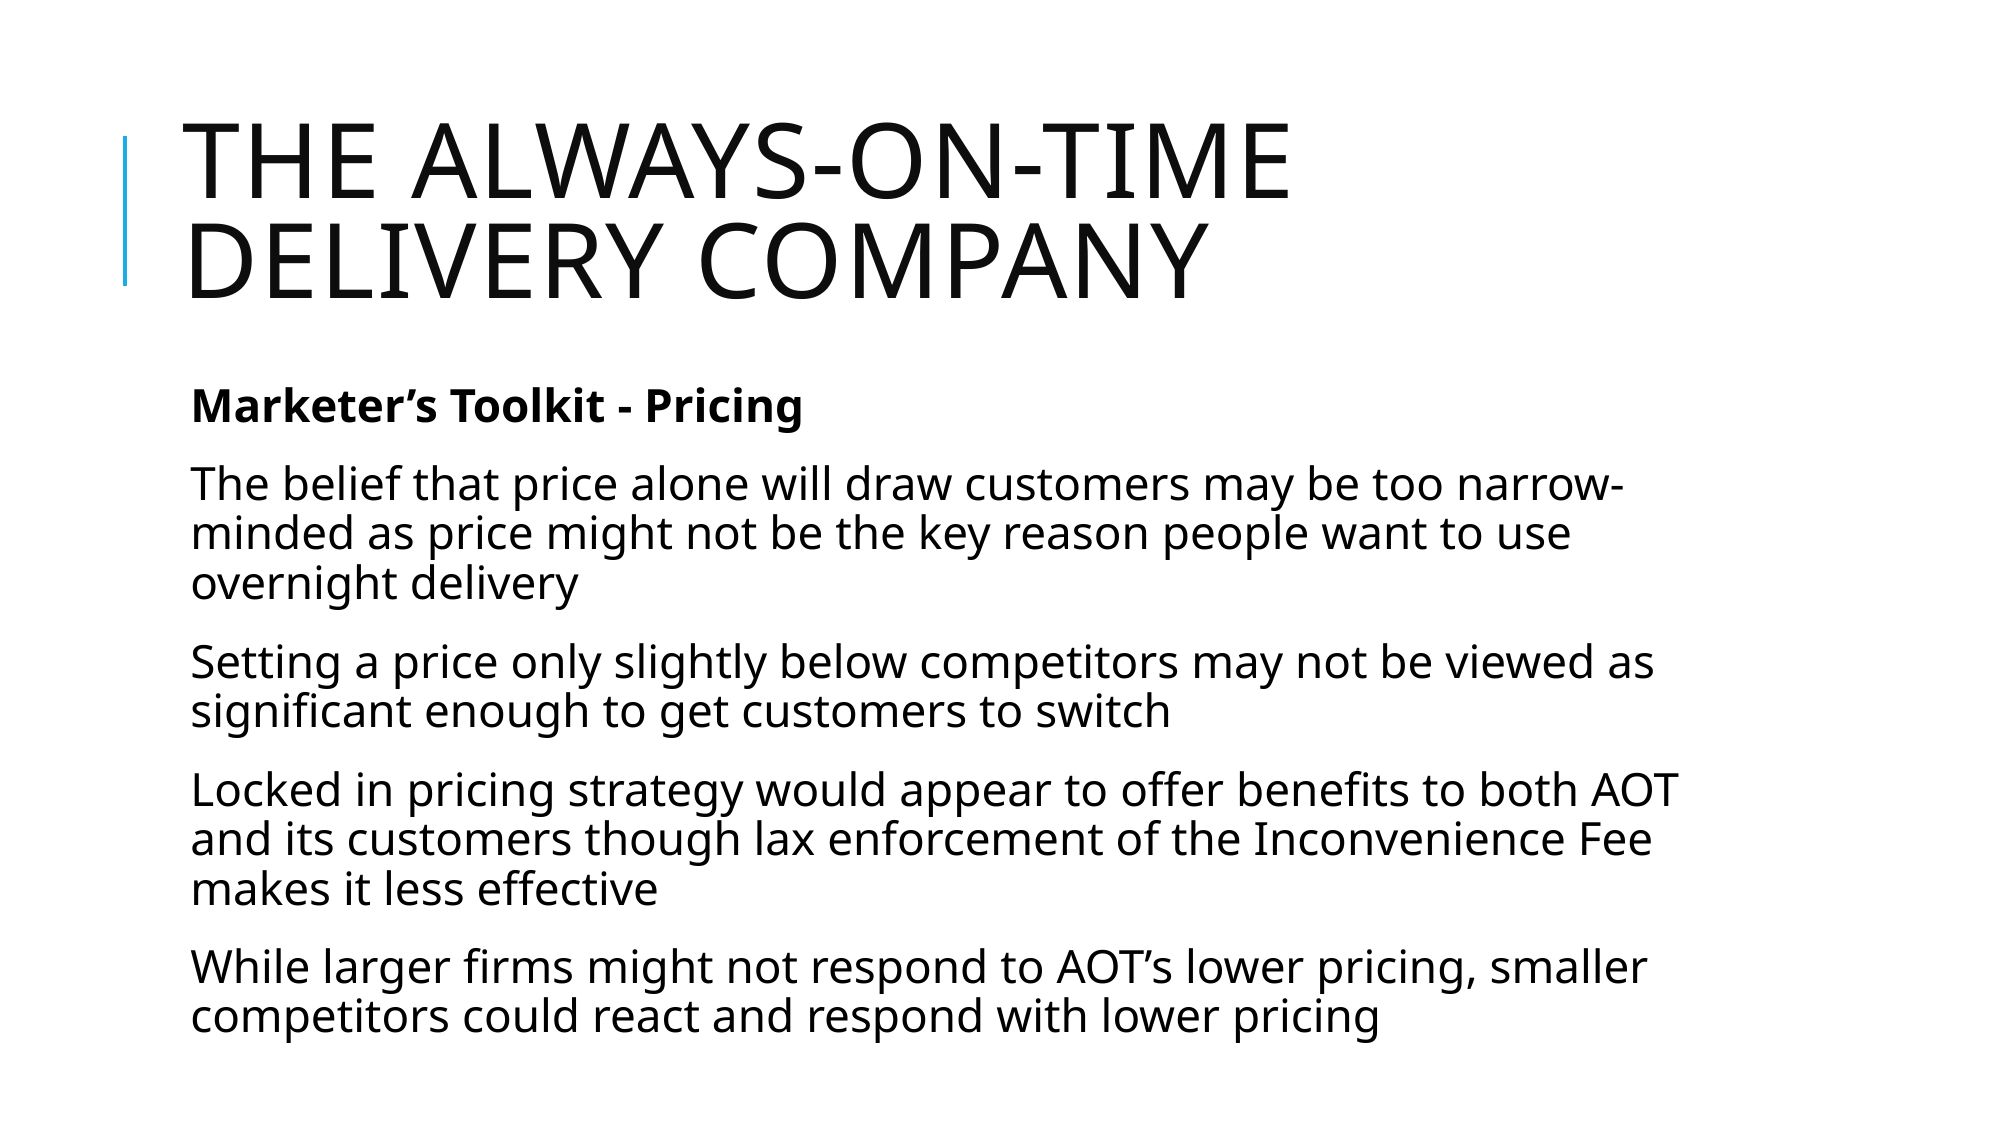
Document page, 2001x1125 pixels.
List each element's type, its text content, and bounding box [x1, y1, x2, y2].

title The always-on-time delivery company [168, 96, 1763, 342]
list Marketer’s Toolkit - Pricing The belief that price alone will draw customers may be too narrow-minded as price might not be the key reason people want to use overnight delivery Setting a price only slightly below competitors may not be viewed as significant enough to get customers to switch Locked in pricing strategy would appear to offer benefits to both AOT and its customers though lax enforcement of the Inconvenience Fee makes it less effective While larger firms might not respond to AOT’s lower pricing, smaller competitors could react and respond with lower pricing [168, 375, 1763, 1035]
